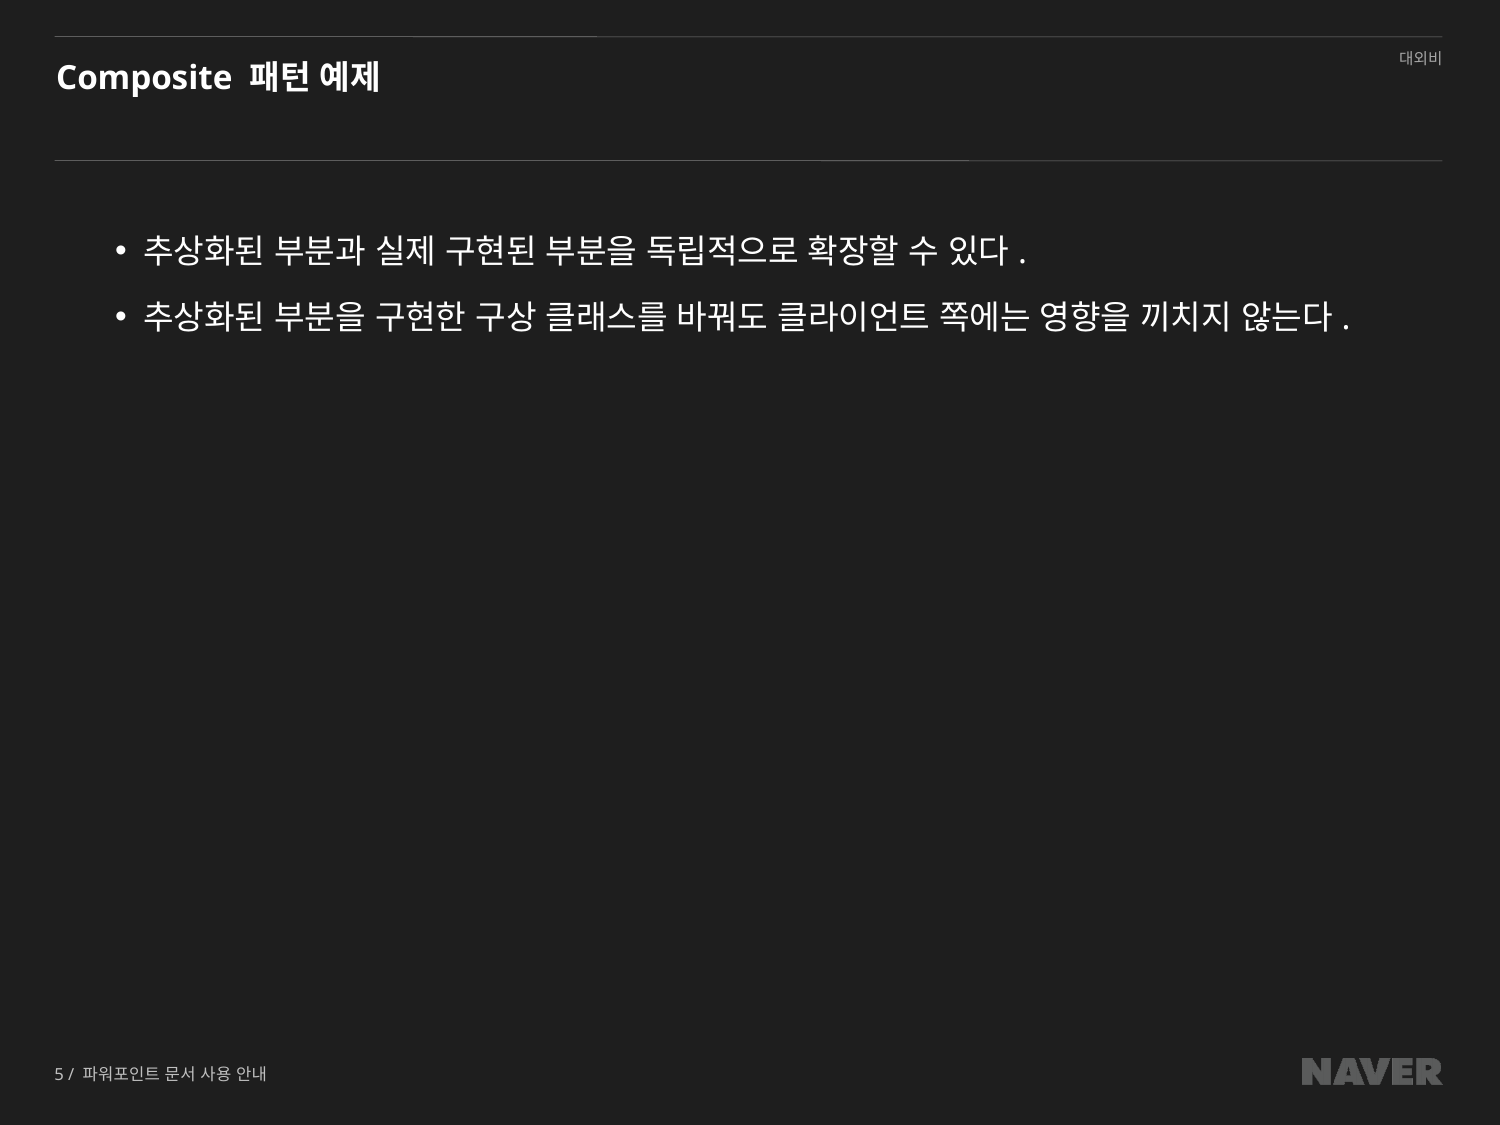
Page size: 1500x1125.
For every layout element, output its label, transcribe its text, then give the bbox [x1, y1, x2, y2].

list 추상화된 부분과 실제 구현된 부분을 독립적으로 확장할 수 있다. 추상화된 부분을 구현한 구상 클래스를 바꿔도 클라이언트 쪽에는 영향을 끼치지 않는다. [100, 202, 1400, 945]
picture [1302, 1058, 1443, 1085]
title Composite 패턴 예제 [41, 49, 1459, 105]
